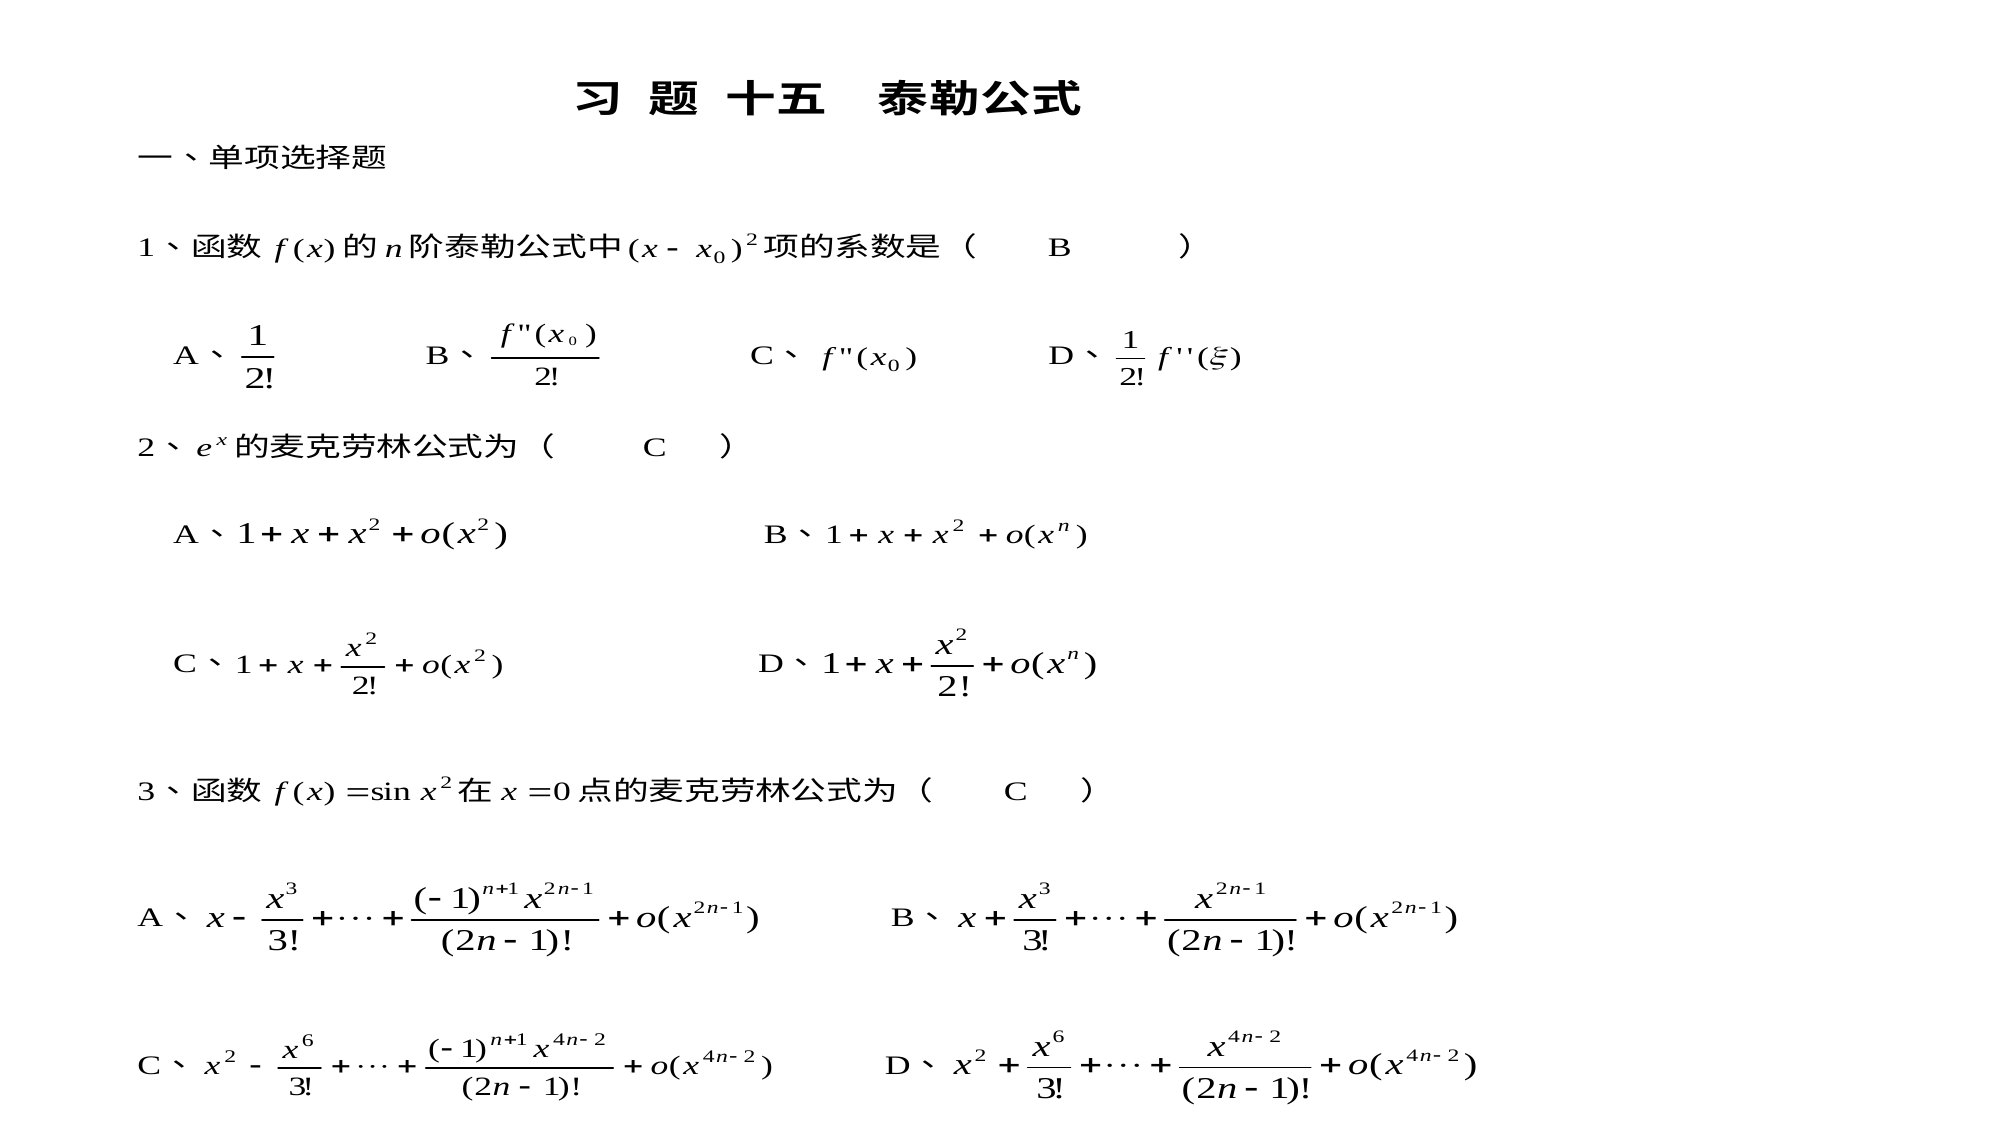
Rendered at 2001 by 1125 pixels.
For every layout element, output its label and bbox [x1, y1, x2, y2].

list [137, 59, 1518, 1125]
